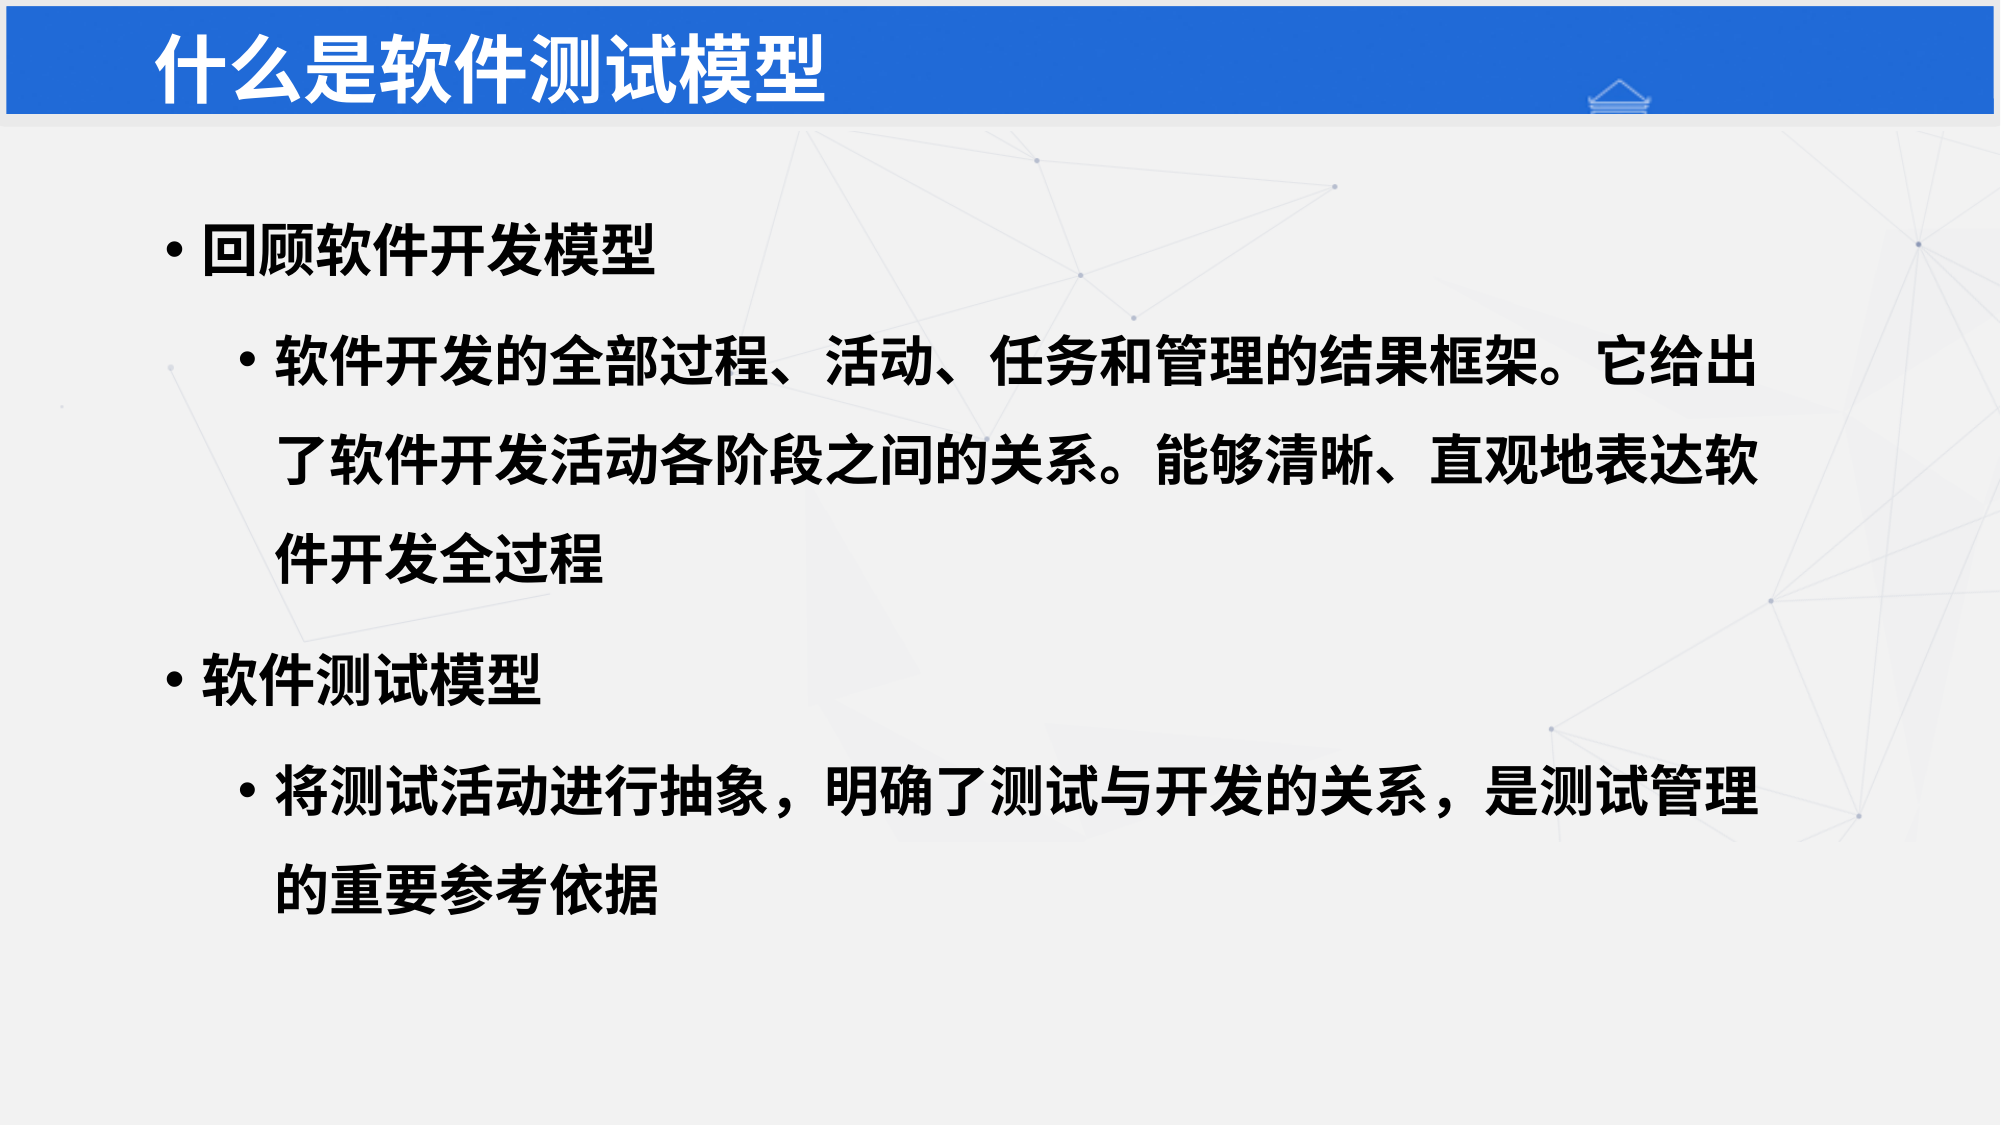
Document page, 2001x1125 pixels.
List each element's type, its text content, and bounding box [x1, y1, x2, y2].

picture [7, 7, 1993, 114]
list 回顾软件开发模型 软件开发的全部过程、活动、任务和管理的结果框架。它给出了软件开发活动各阶段之间的关系。能够清晰、直观地表达软件开发全过程 软件测试模型 将测试活动进行抽象，明确了测试与开发的关系，是测试管理的重要参考依据 [149, 172, 1827, 935]
title 什么是软件测试模型 [138, 27, 1501, 120]
picture [0, 131, 2000, 842]
